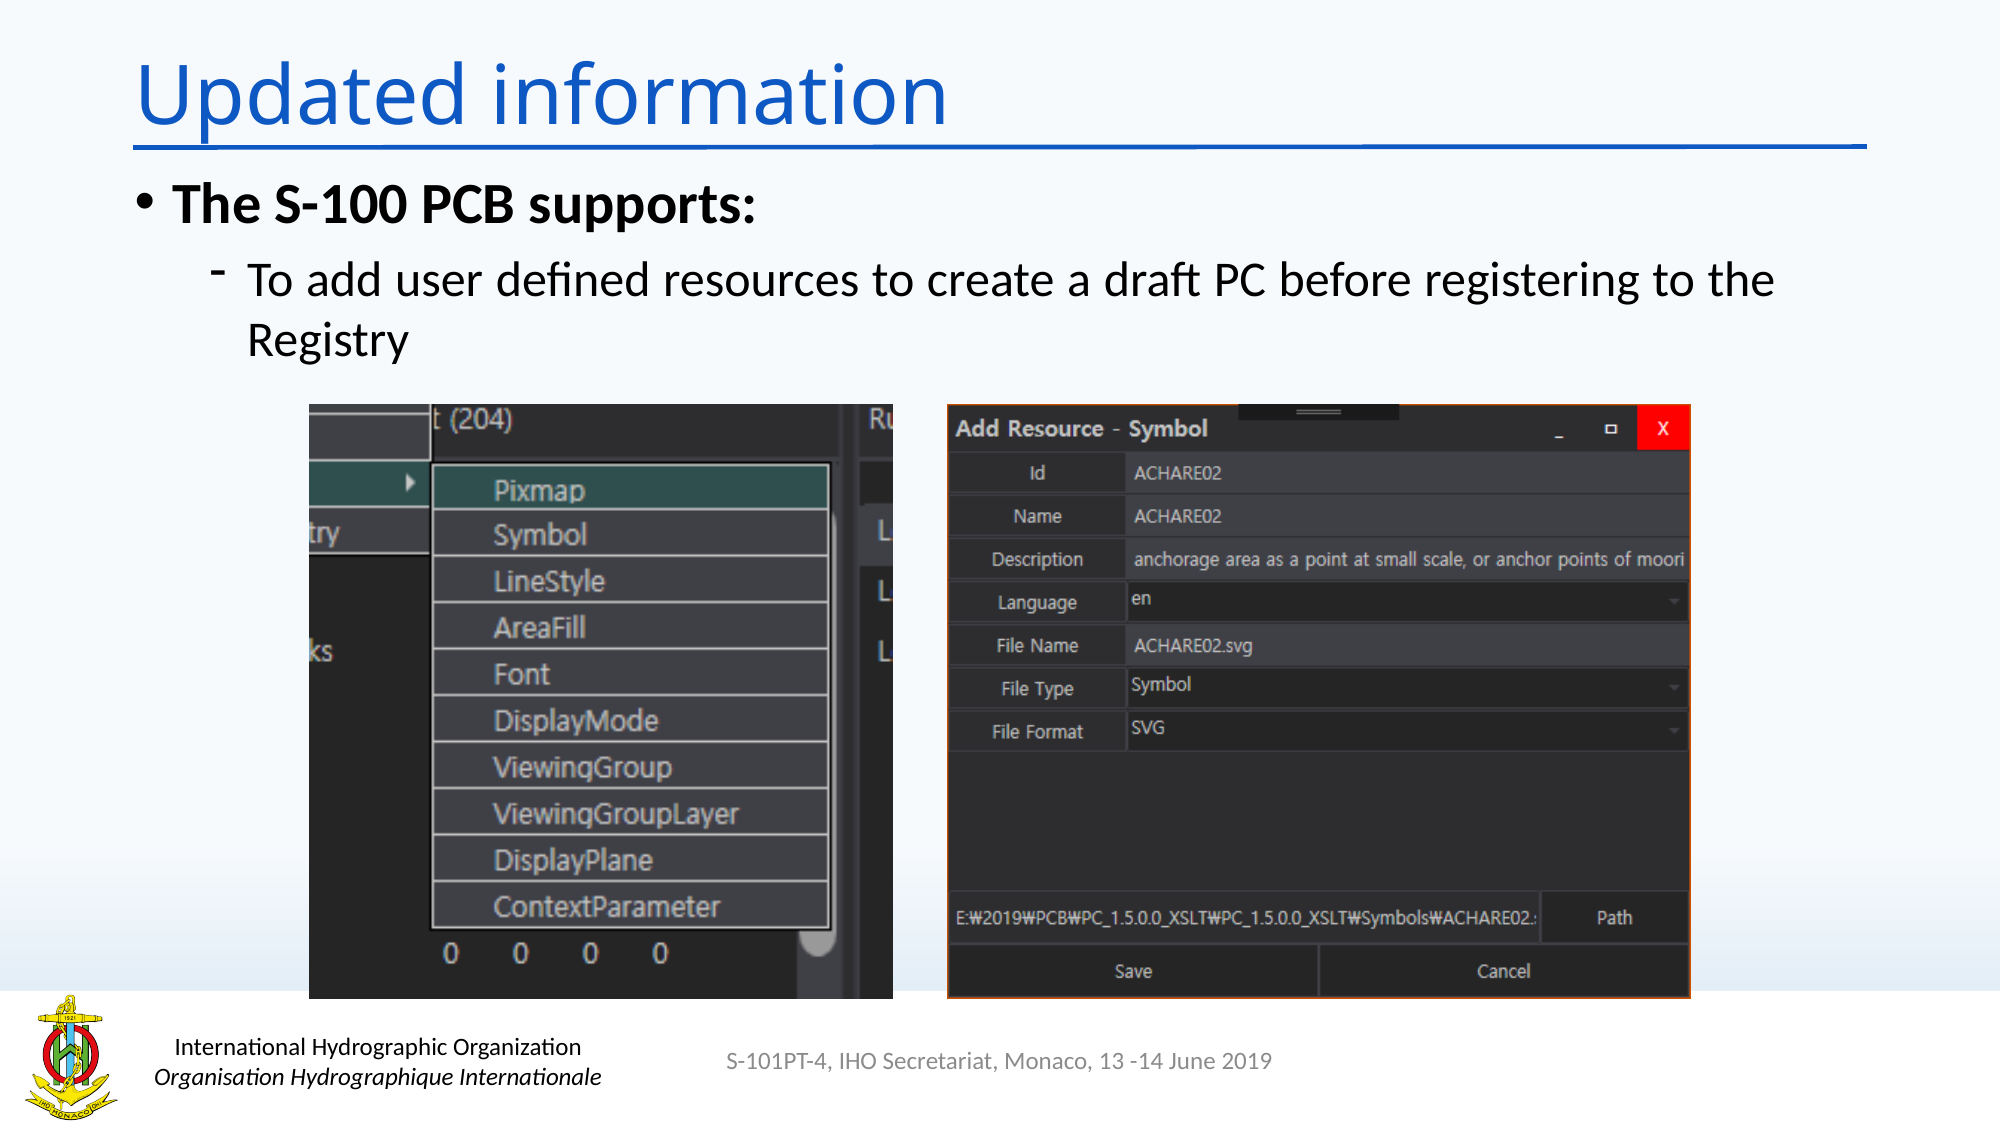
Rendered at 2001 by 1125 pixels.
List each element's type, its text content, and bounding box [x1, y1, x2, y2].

title Updated information [119, 45, 1593, 150]
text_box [309, 404, 1691, 999]
footer S-101PT-4, IHO Secretariat, Monaco, 13 -14 June 2019 [662, 1029, 1338, 1090]
list The S-100 PCB supports: To add user defined resources to create a draft PC before registering to the Registry [119, 158, 1792, 902]
picture [17, 990, 122, 1125]
